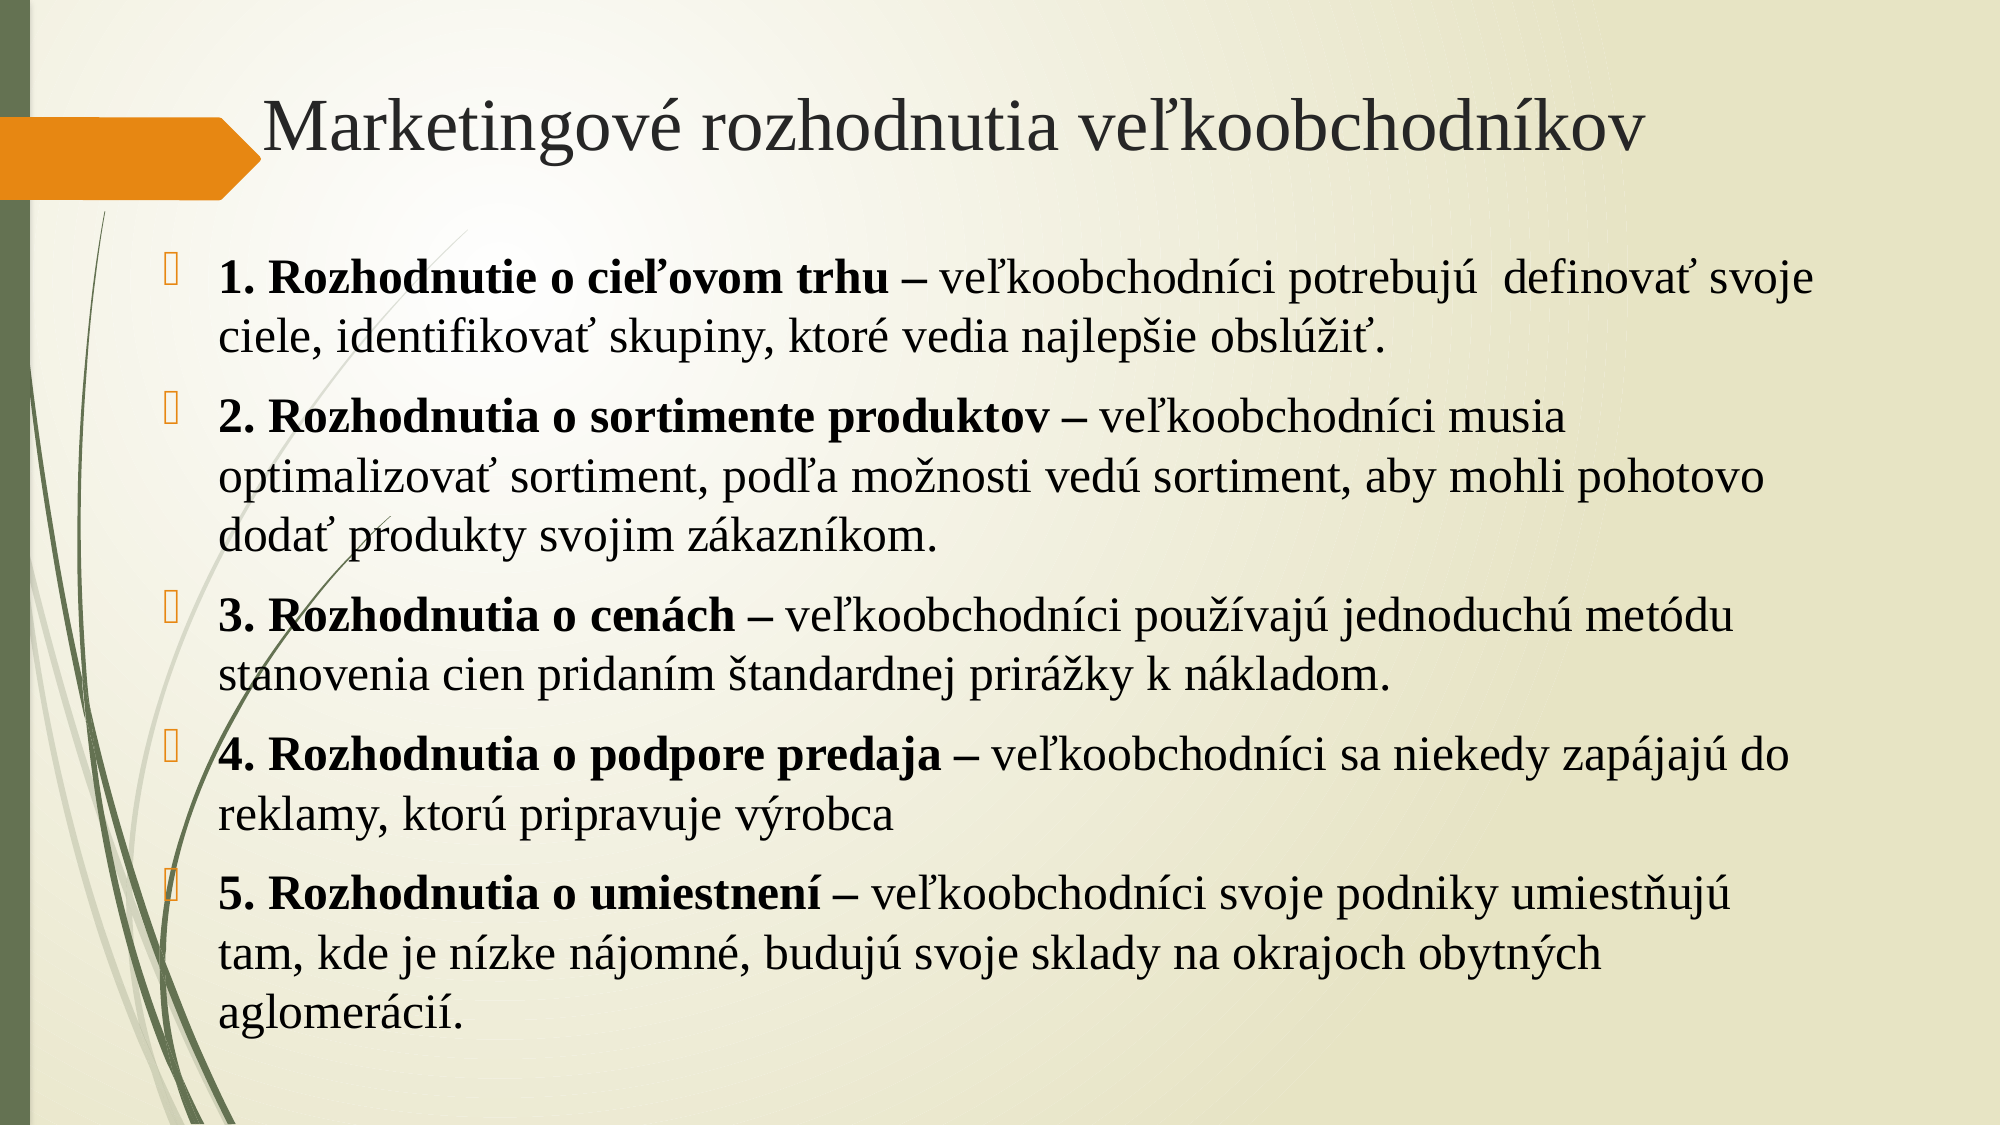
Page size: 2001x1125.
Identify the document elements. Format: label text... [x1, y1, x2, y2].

title Marketingové rozhodnutia veľkoobchodníkov [247, 67, 1710, 236]
list 1. Rozhodnutie o cieľovom trhu – veľkoobchodníci potrebujú definovať svoje ciele, identifikovať skupiny, ktoré vedia najlepšie obslúžiť. 2. Rozhodnutia o sortimente produktov – veľkoobchodníci musia optimalizovať sortiment, podľa možnosti vedú sortiment, aby mohli pohotovo dodať produkty svojim zákazníkom. 3. Rozhodnutia o cenách – veľkoobchodníci používajú jednoduchú metódu stanovenia cien pridaním štandardnej prirážky k nákladom. 4. Rozhodnutia o podpore predaja – veľkoobchodníci sa niekedy zapájajú do reklamy, ktorú pripravuje výrobca 5. Rozhodnutia o umiestnení – veľkoobchodníci svoje podniky umiestňujú tam, kde je nízke nájomné, budujú svoje sklady na okrajoch obytných aglomerácií. [147, 236, 1833, 1055]
